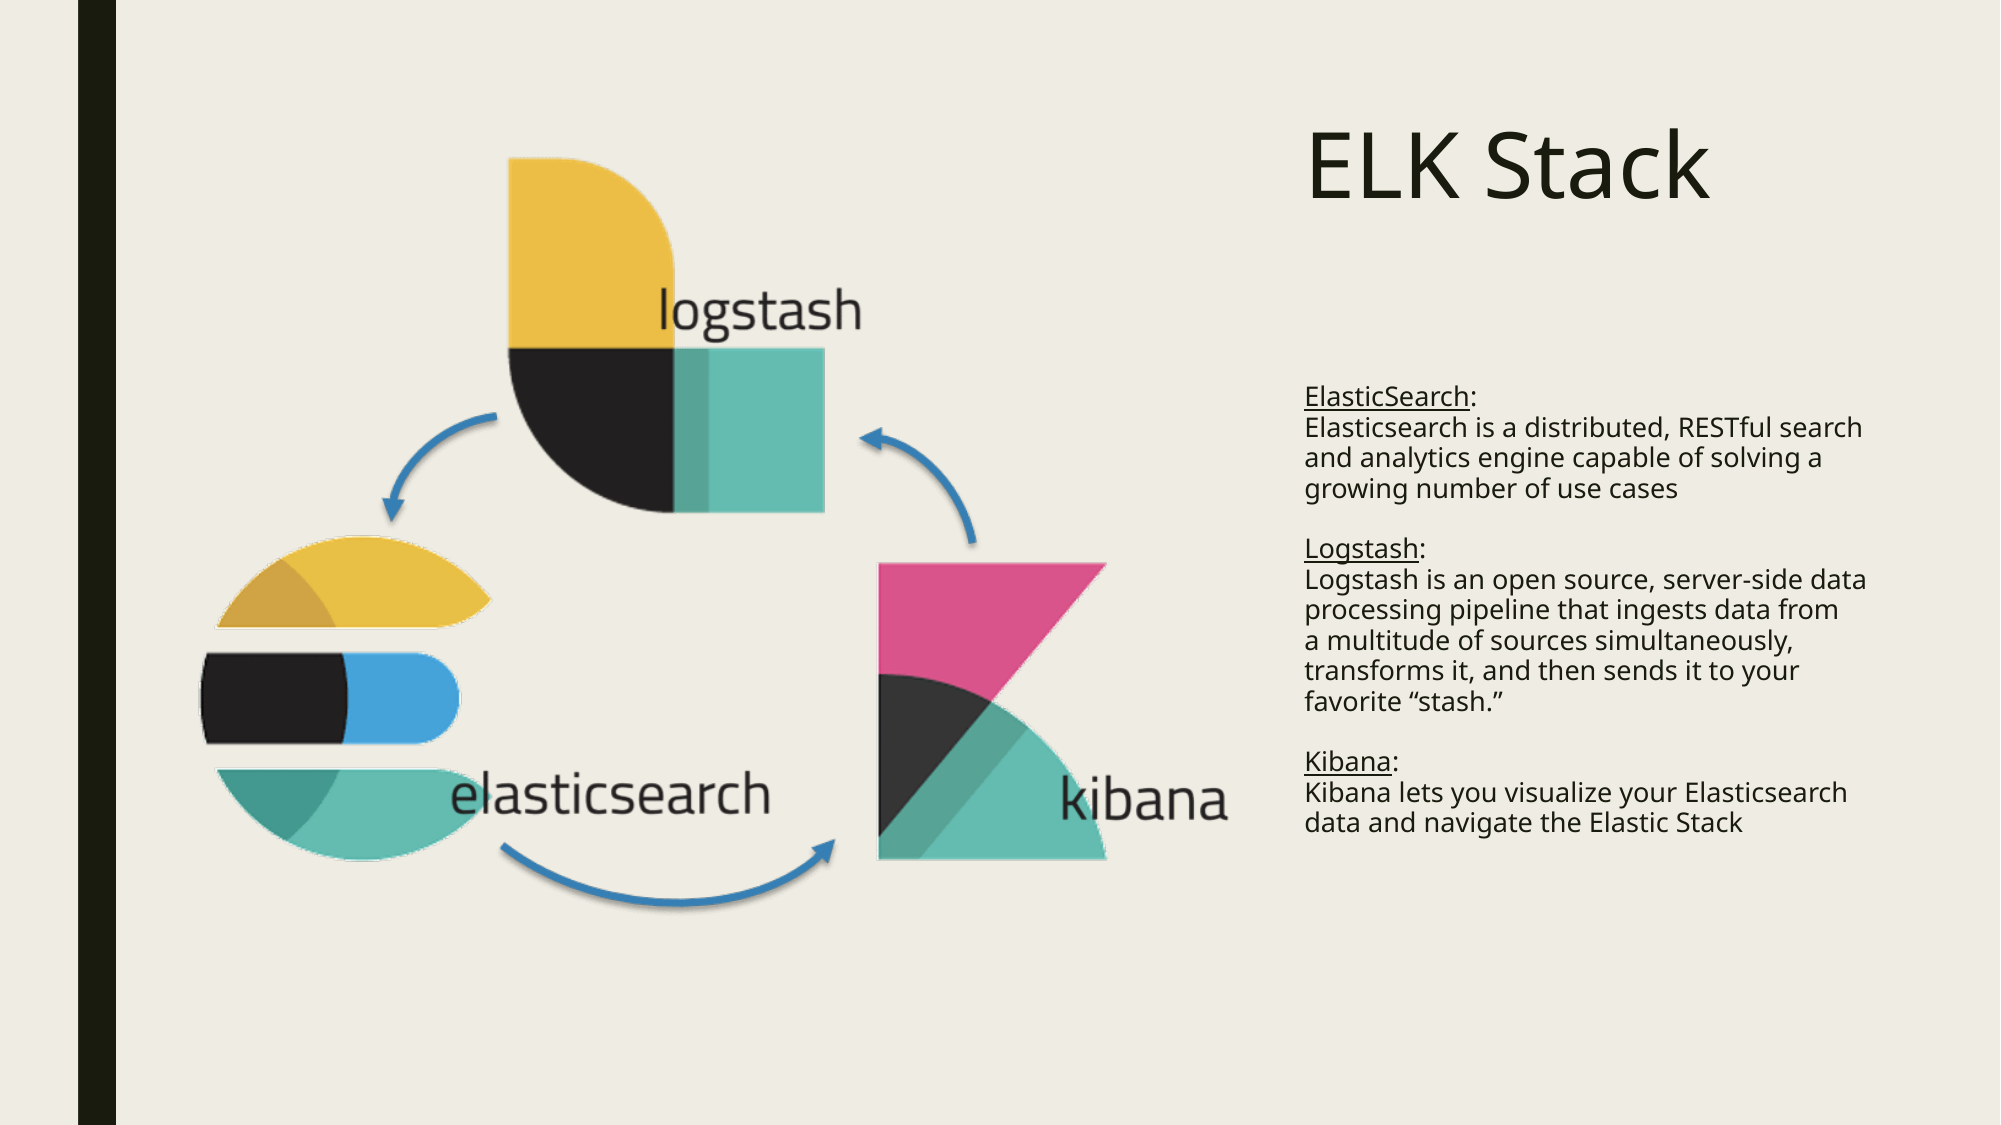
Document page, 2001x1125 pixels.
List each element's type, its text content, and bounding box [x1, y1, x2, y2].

picture [167, 155, 1237, 917]
title ELK Stack [1289, 112, 1890, 357]
text_box [76, 0, 119, 1125]
list ElasticSearch: Elasticsearch is a distributed, RESTful search and analytics engine capable of solving a growing number of use cases Logstash: Logstash is an open source, server-side data processing pipeline that ingests data from a multitude of sources simultaneously, transforms it, and then sends it to your favorite “stash.” Kibana: Kibana lets you visualize your Elasticsearch data and navigate the Elastic Stack [1289, 375, 1890, 963]
